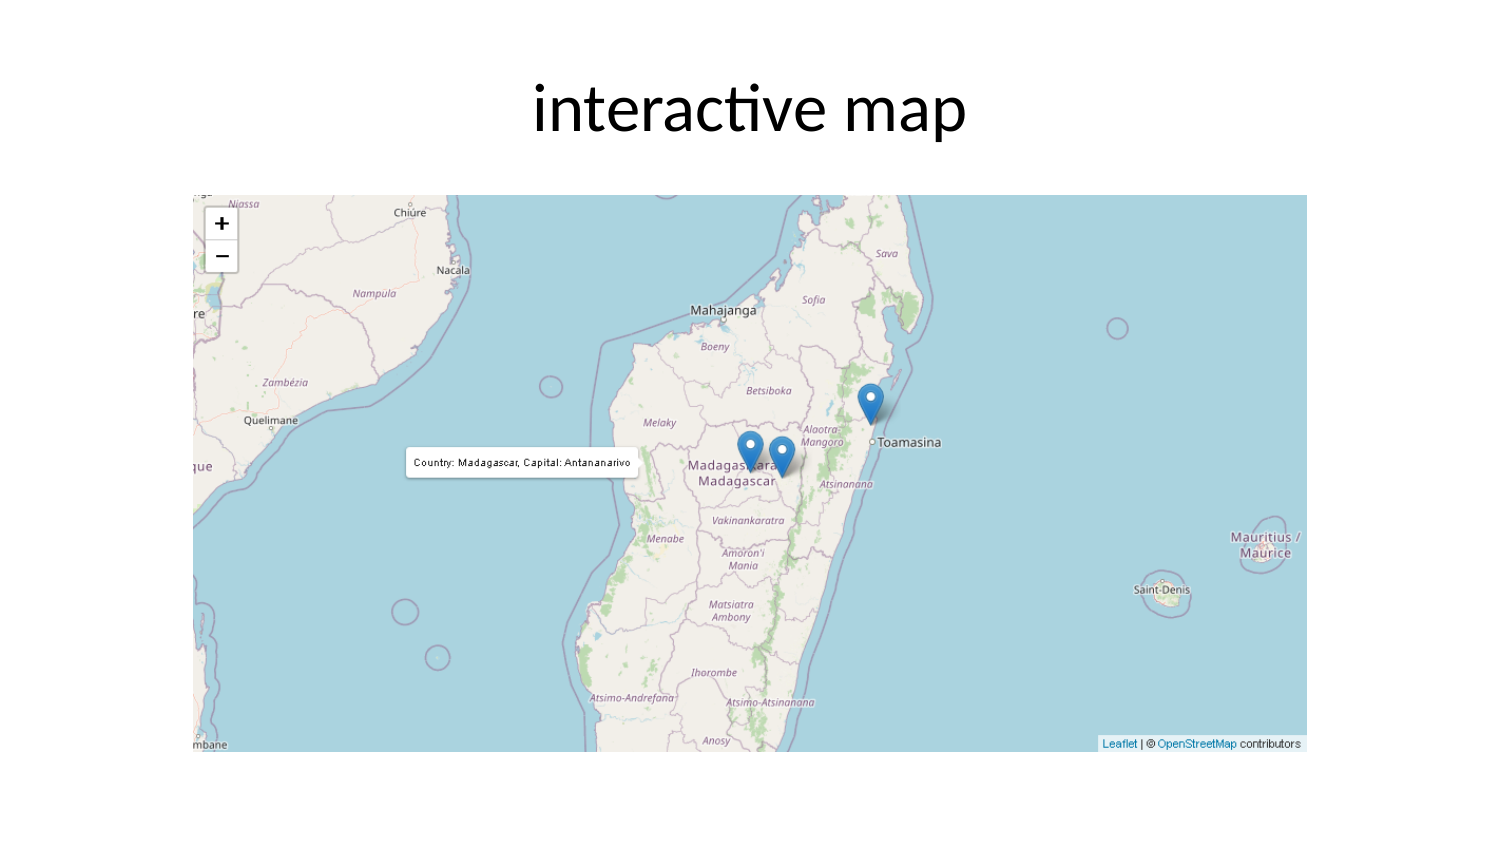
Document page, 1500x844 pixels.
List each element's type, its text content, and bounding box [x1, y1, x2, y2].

title interactive map [75, 33, 1425, 175]
picture [193, 195, 1307, 753]
